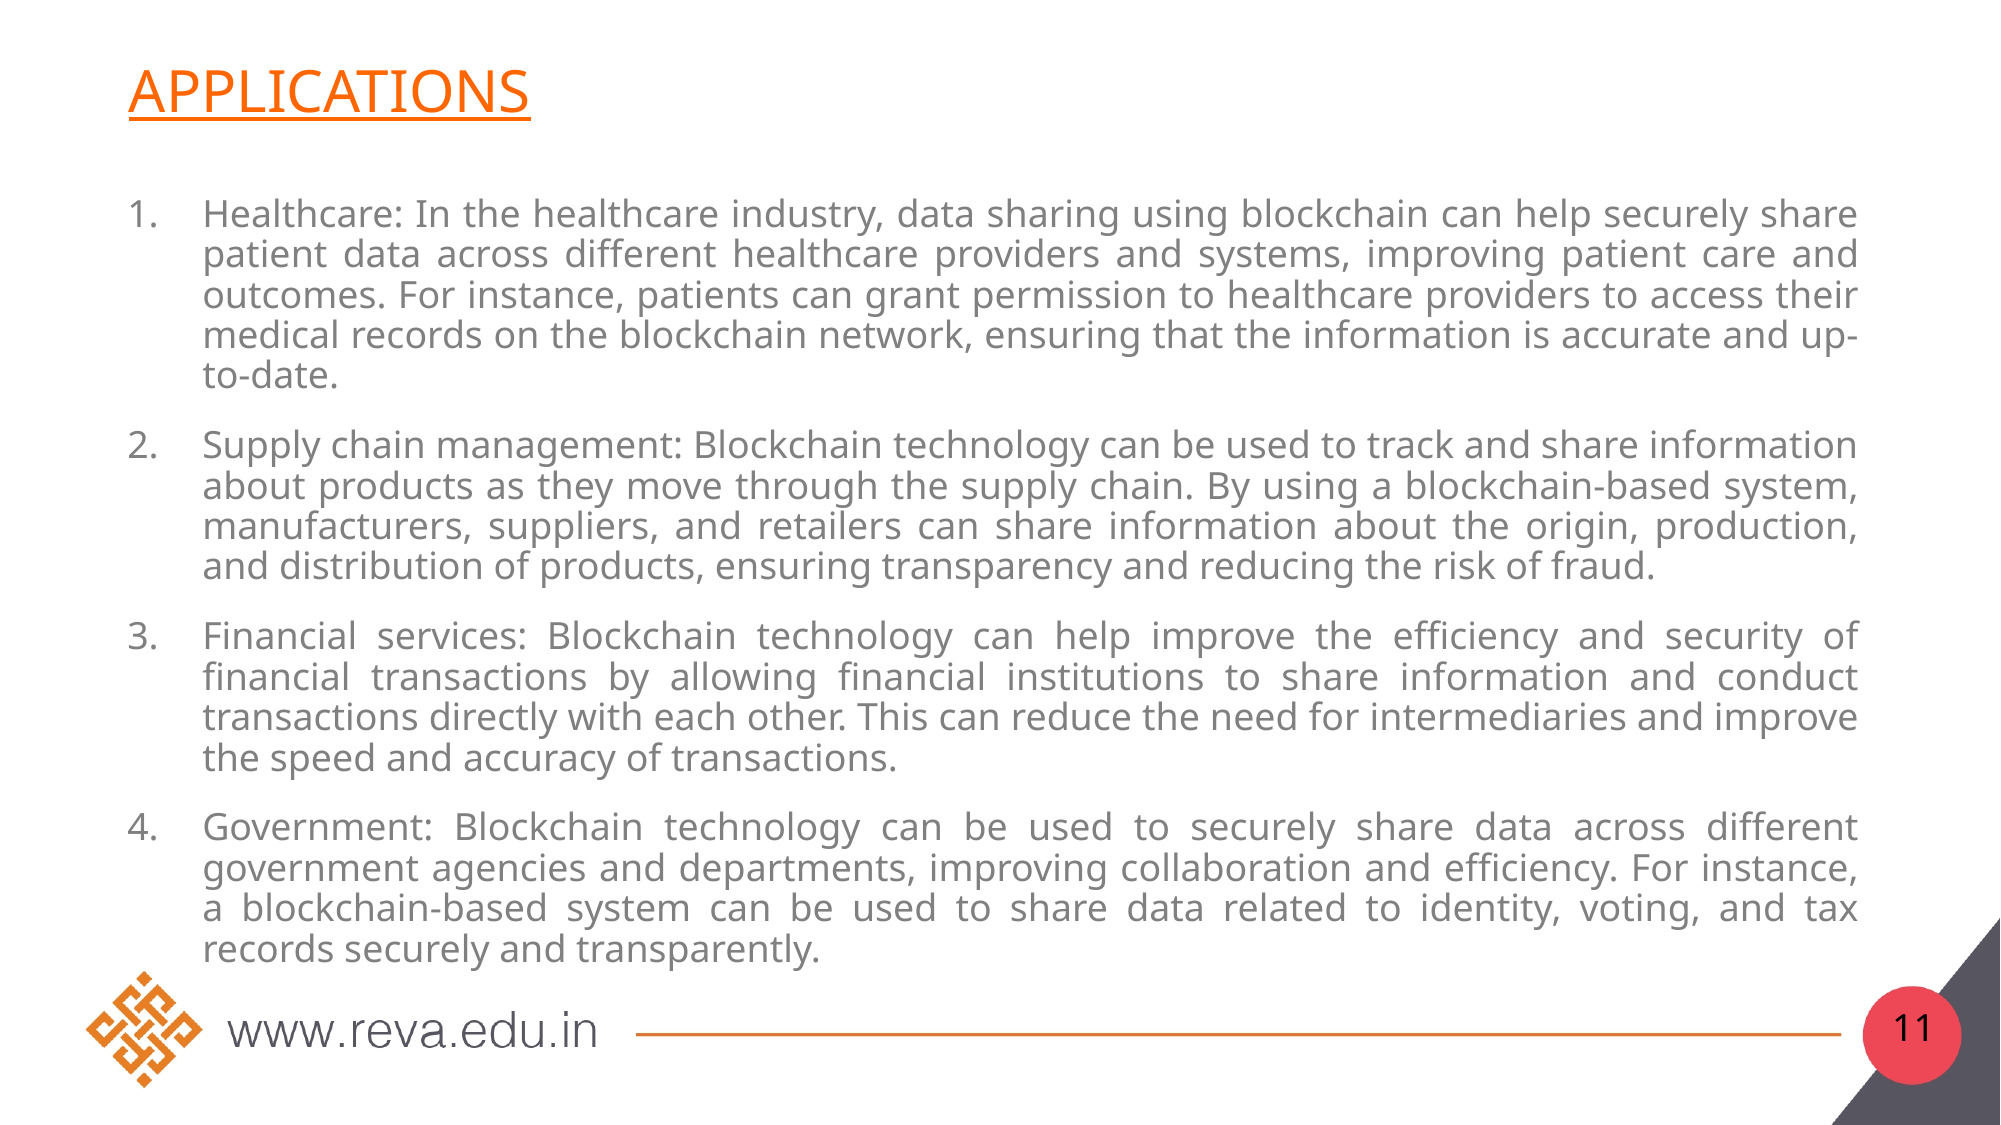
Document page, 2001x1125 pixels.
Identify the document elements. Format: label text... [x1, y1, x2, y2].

list Healthcare: In the healthcare industry, data sharing using blockchain can help securely share patient data across different healthcare providers and systems, improving patient care and outcomes. For instance, patients can grant permission to healthcare providers to access their medical records on the blockchain network, ensuring that the information is accurate and up-to-date. Supply chain management: Blockchain technology can be used to track and share information about products as they move through the supply chain. By using a blockchain-based system, manufacturers, suppliers, and retailers can share information about the origin, production, and distribution of products, ensuring transparency and reducing the risk of fraud. Financial services: Blockchain technology can help improve the efficiency and security of financial transactions by allowing financial institutions to share information and conduct transactions directly with each other. This can reduce the need for intermediaries and improve the speed and accuracy of transactions. Government: Blockchain technology can be used to securely share data across different government agencies and departments, improving collaboration and efficiency. For instance, a blockchain-based system can be used to share data related to identity, voting, and tax records securely and transparently. [112, 187, 1875, 959]
slide_number 11 [1864, 999, 1963, 1060]
picture [0, 0, 2000, 1125]
title Applications [114, 64, 1813, 187]
